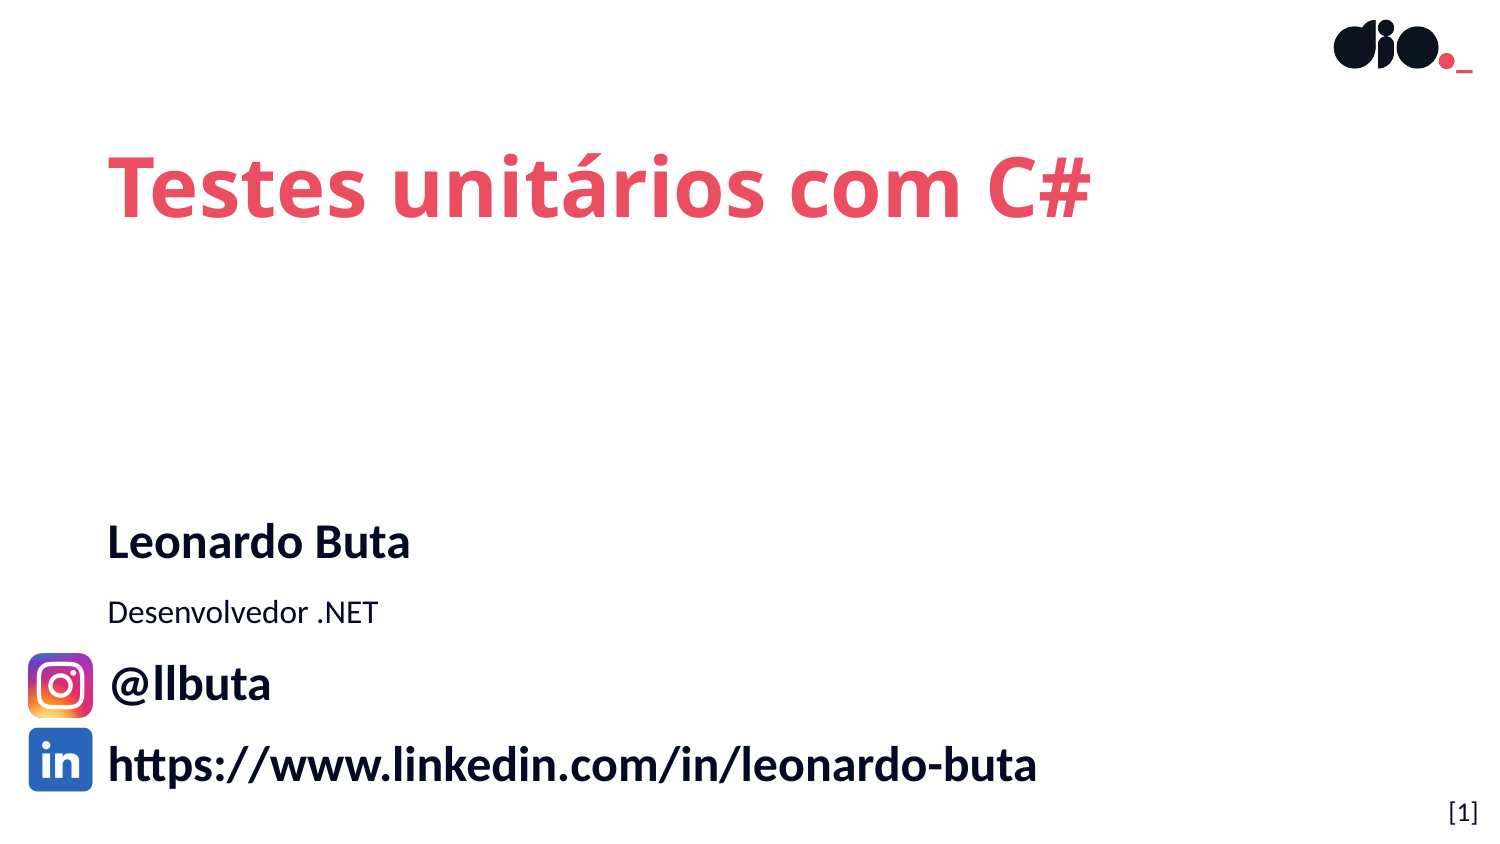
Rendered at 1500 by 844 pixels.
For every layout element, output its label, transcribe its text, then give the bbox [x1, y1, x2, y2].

picture [1333, 19, 1473, 74]
picture [27, 652, 93, 718]
text_box Leonardo Buta Desenvolvedor .NET @llbuta https://www.linkedin.com/in/leonardo-buta [92, 493, 1202, 812]
text_box Testes unitários com C# [92, 104, 1404, 422]
picture [20, 720, 100, 800]
slide_number [‹#›] [1403, 779, 1494, 844]
